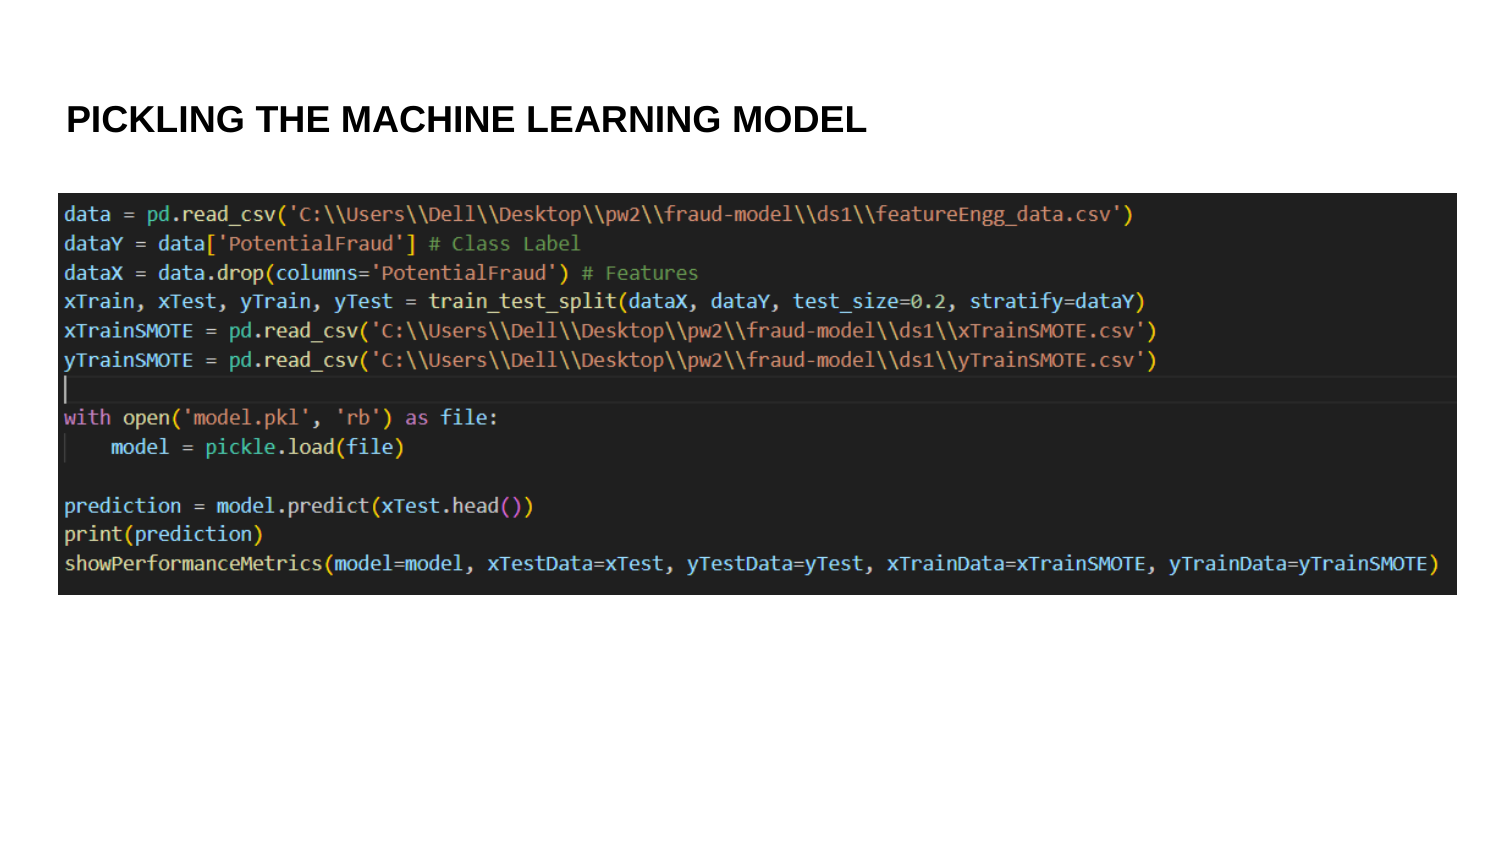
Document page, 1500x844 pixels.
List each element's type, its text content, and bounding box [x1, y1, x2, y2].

title PICKLING THE MACHINE LEARNING MODEL [51, 72, 1449, 167]
picture [58, 193, 1457, 595]
